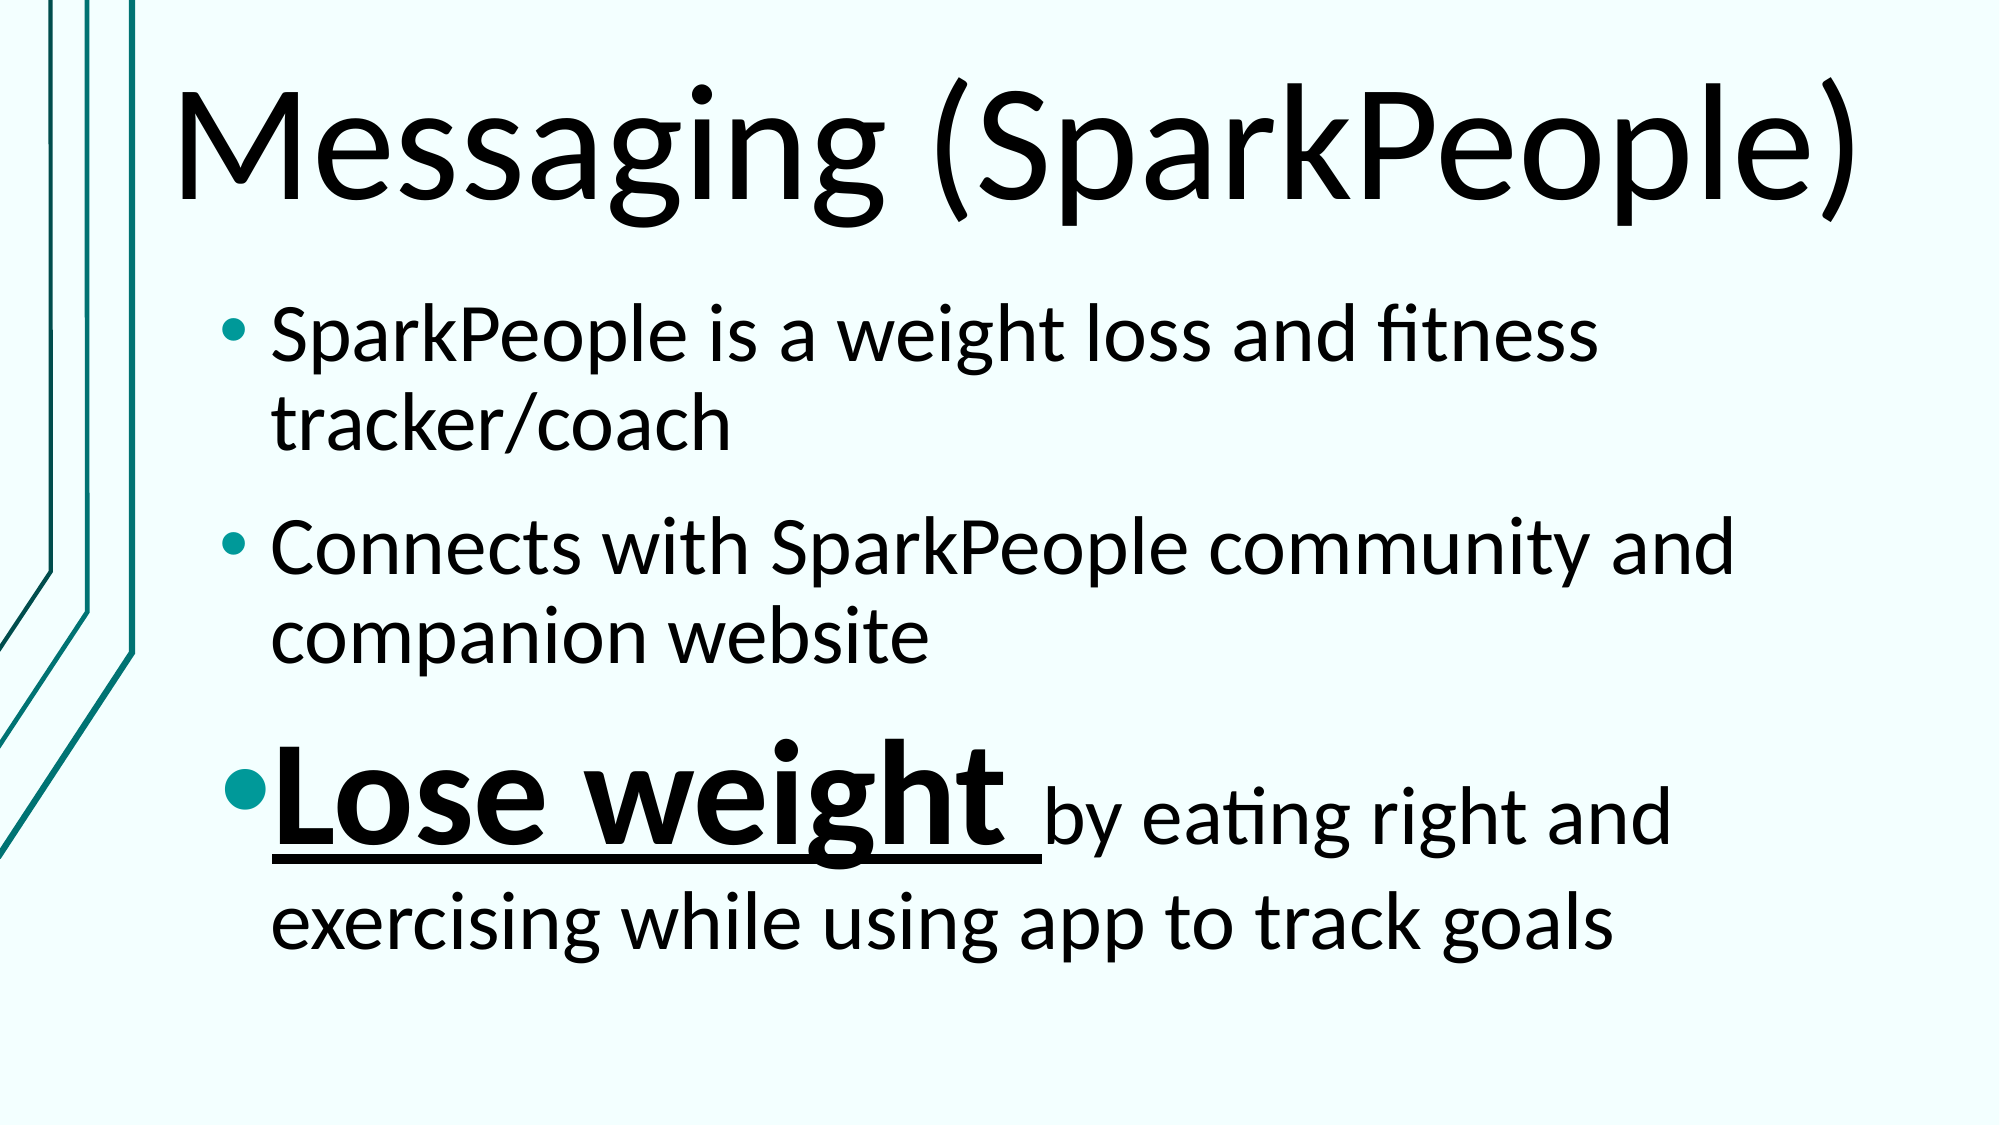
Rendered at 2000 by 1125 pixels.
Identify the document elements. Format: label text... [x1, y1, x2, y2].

title Messaging (SparkPeople) [149, 12, 1975, 246]
list SparkPeople is a weight loss and fitness tracker/coach Connects with SparkPeople community and companion website Lose weight by eating right and exercising while using app to track goals [199, 279, 1900, 1012]
